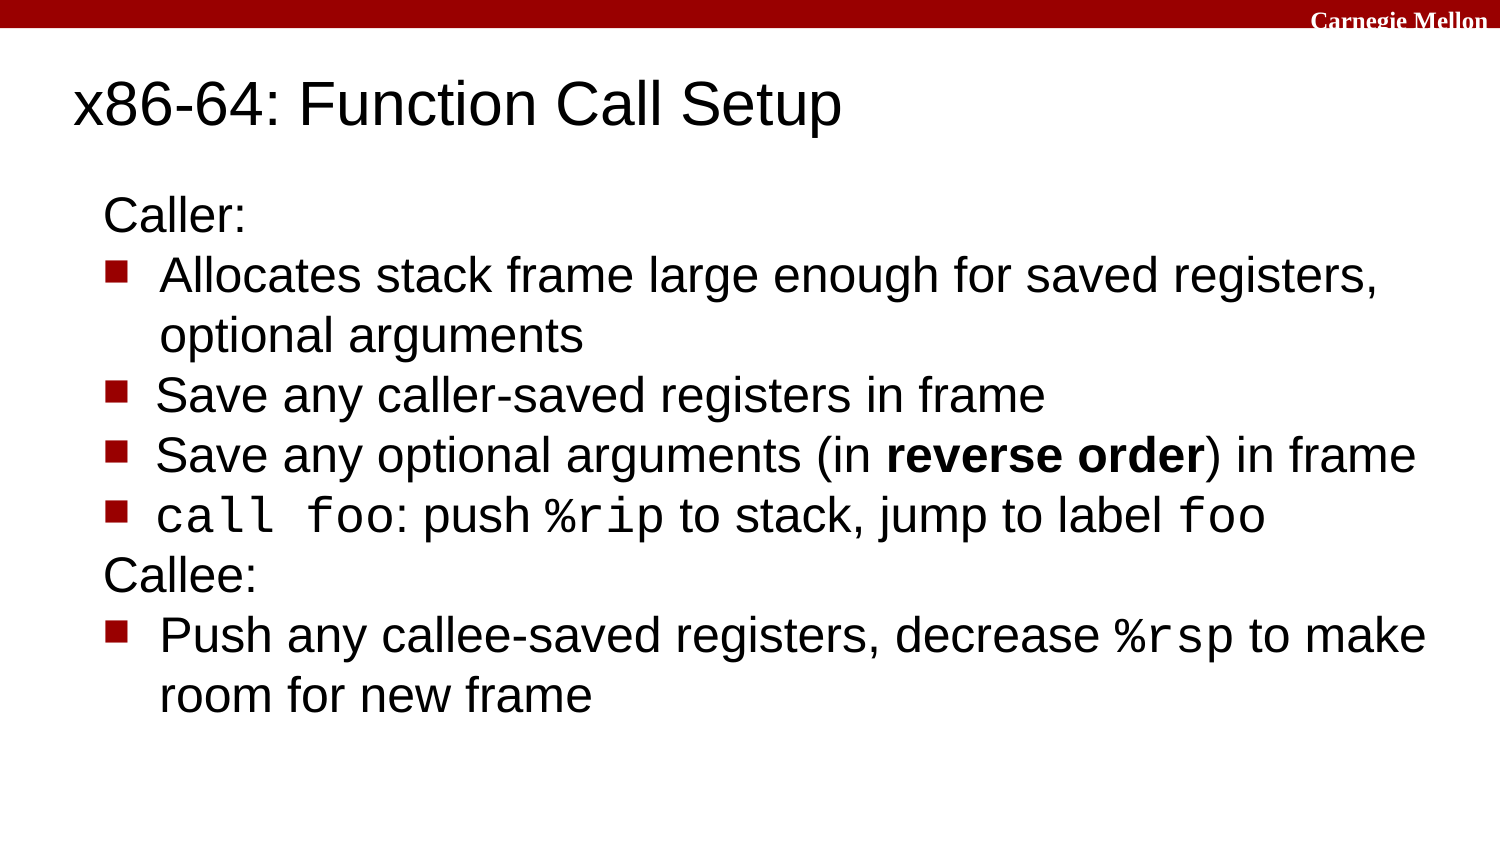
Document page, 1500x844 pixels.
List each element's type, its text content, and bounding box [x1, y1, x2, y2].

title x86-64: Function Call Setup [58, 53, 1304, 148]
list Caller: Allocates stack frame large enough for saved registers, optional arguments Save any caller-saved registers in frame Save any optional arguments (in reverse order) in frame call foo: push %rip to stack, jump to label foo Callee: Push any callee-saved registers, decrease %rsp to make room for new frame [65, 167, 1475, 780]
